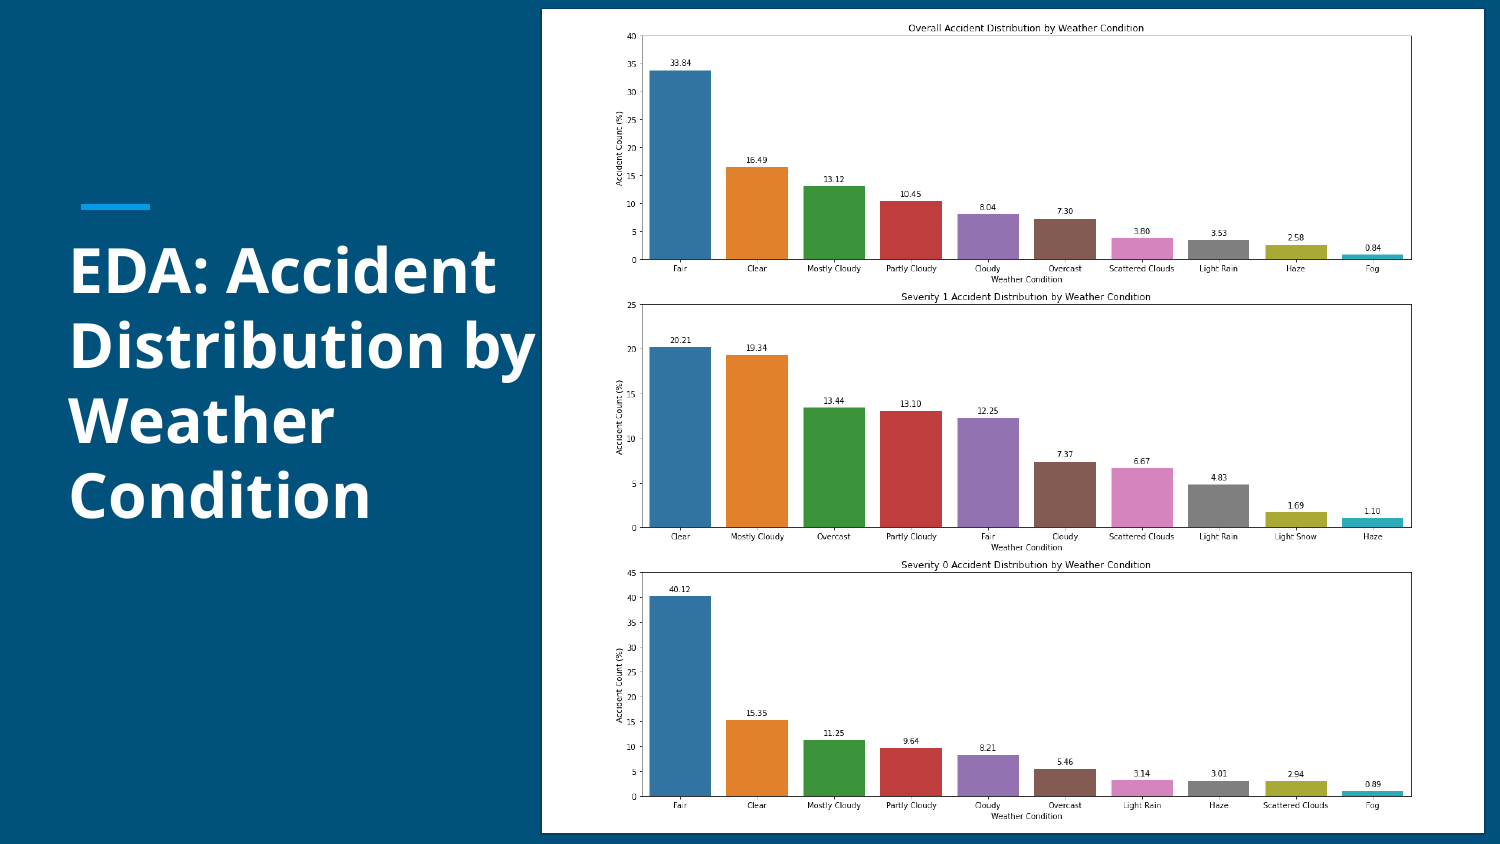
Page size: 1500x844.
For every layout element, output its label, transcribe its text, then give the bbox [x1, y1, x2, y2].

title EDA: Accident Distribution by Weather Condition [53, 120, 541, 546]
text_box [541, 8, 1486, 834]
picture [610, 18, 1416, 825]
